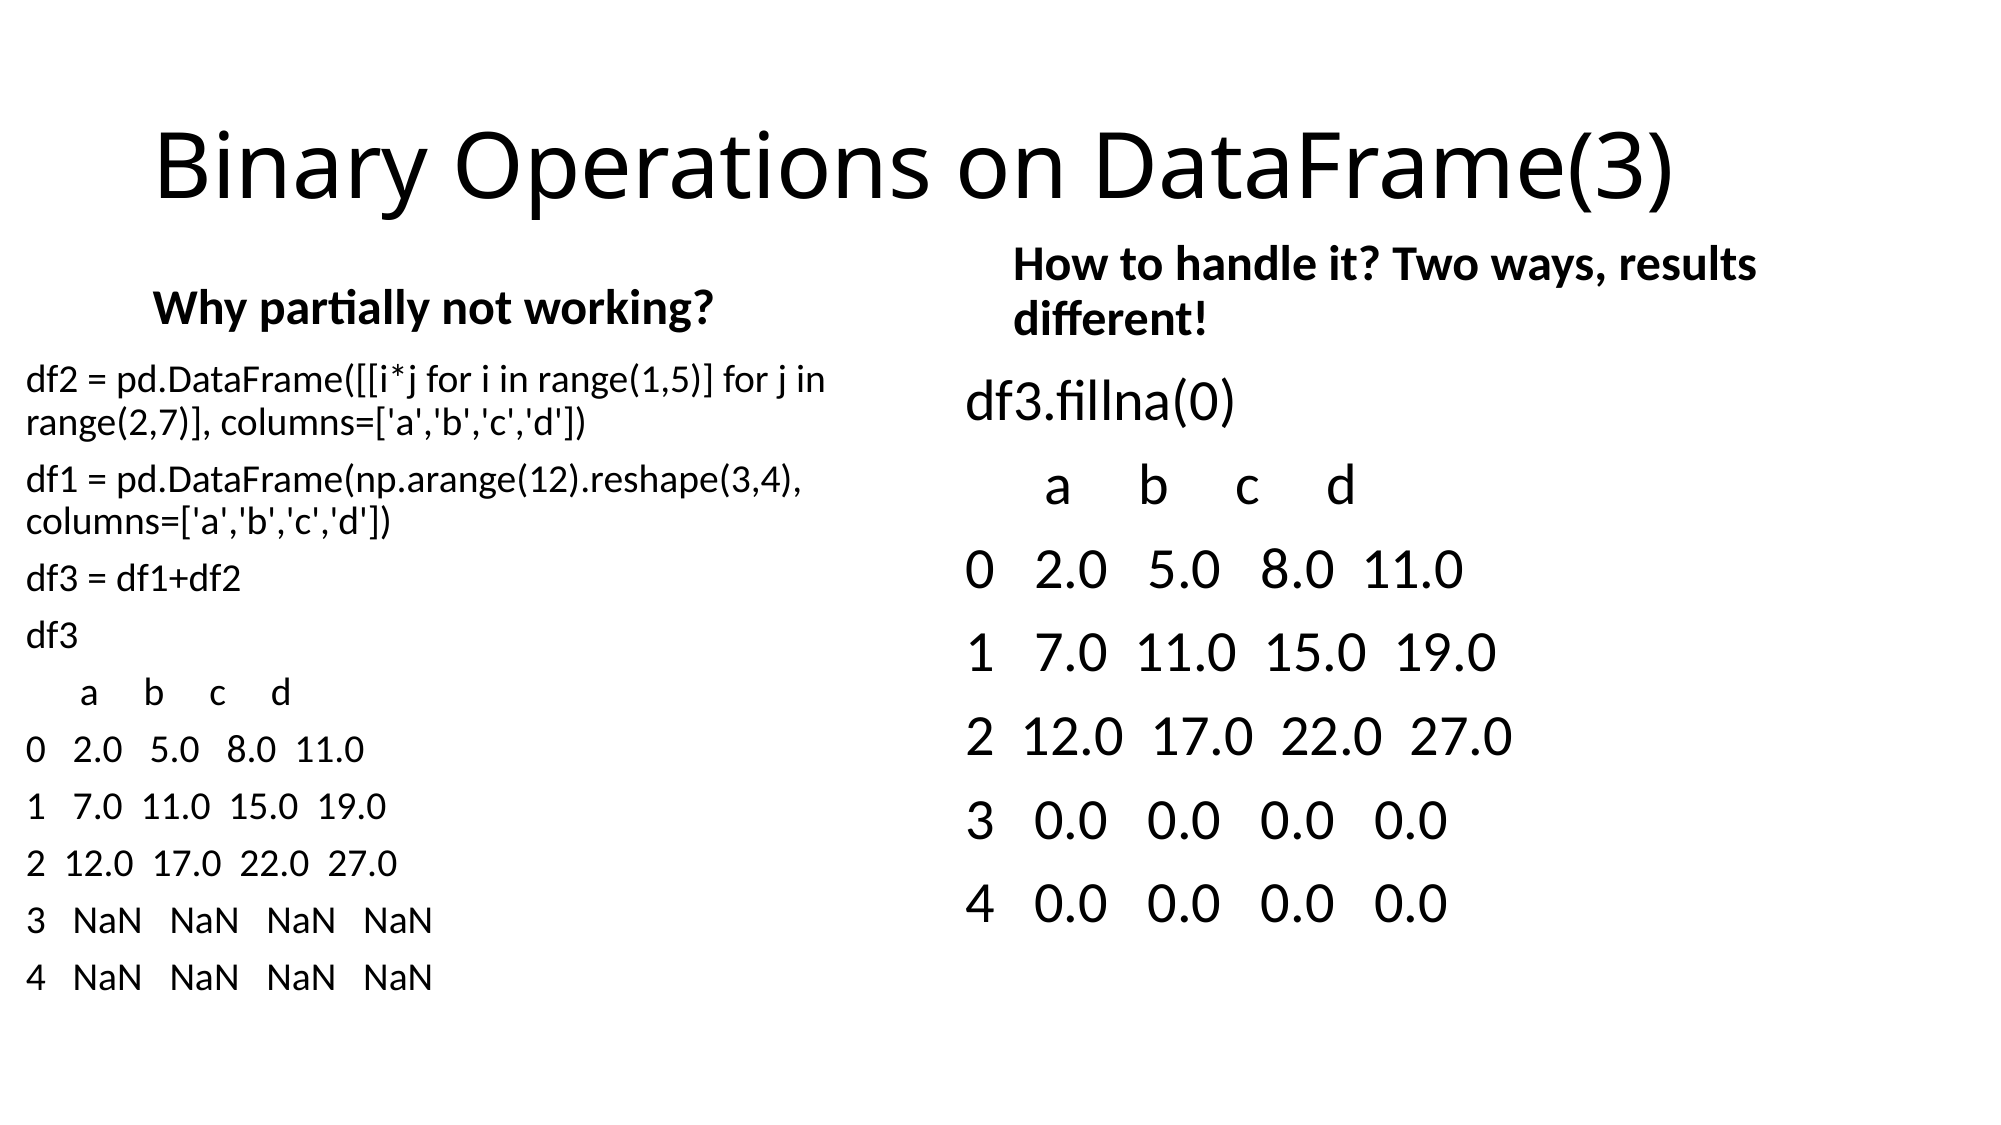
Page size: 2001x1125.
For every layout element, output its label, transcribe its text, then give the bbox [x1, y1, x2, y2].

list df2 = pd.DataFrame([[i*j for i in range(1,5)] for j in range(2,7)], columns=['a','b','c','d']) df1 = pd.DataFrame(np.arange(12).reshape(3,4), columns=['a','b','c','d']) df3 = df1+df2 df3 a b c d 0 2.0 5.0 8.0 11.0 1 7.0 11.0 15.0 19.0 2 12.0 17.0 22.0 27.0 3 NaN NaN NaN NaN 4 NaN NaN NaN NaN [10, 351, 959, 1014]
list df3.fillna(0) a b c d 0 2.0 5.0 8.0 11.0 1 7.0 11.0 15.0 19.0 2 12.0 17.0 22.0 27.0 3 0.0 0.0 0.0 0.0 4 0.0 0.0 0.0 0.0 [950, 363, 1985, 1062]
list How to handle it? Two ways, results different! [998, 218, 1849, 354]
title Binary Operations on DataFrame(3) [137, 59, 1863, 278]
list Why partially not working? [137, 208, 984, 344]
